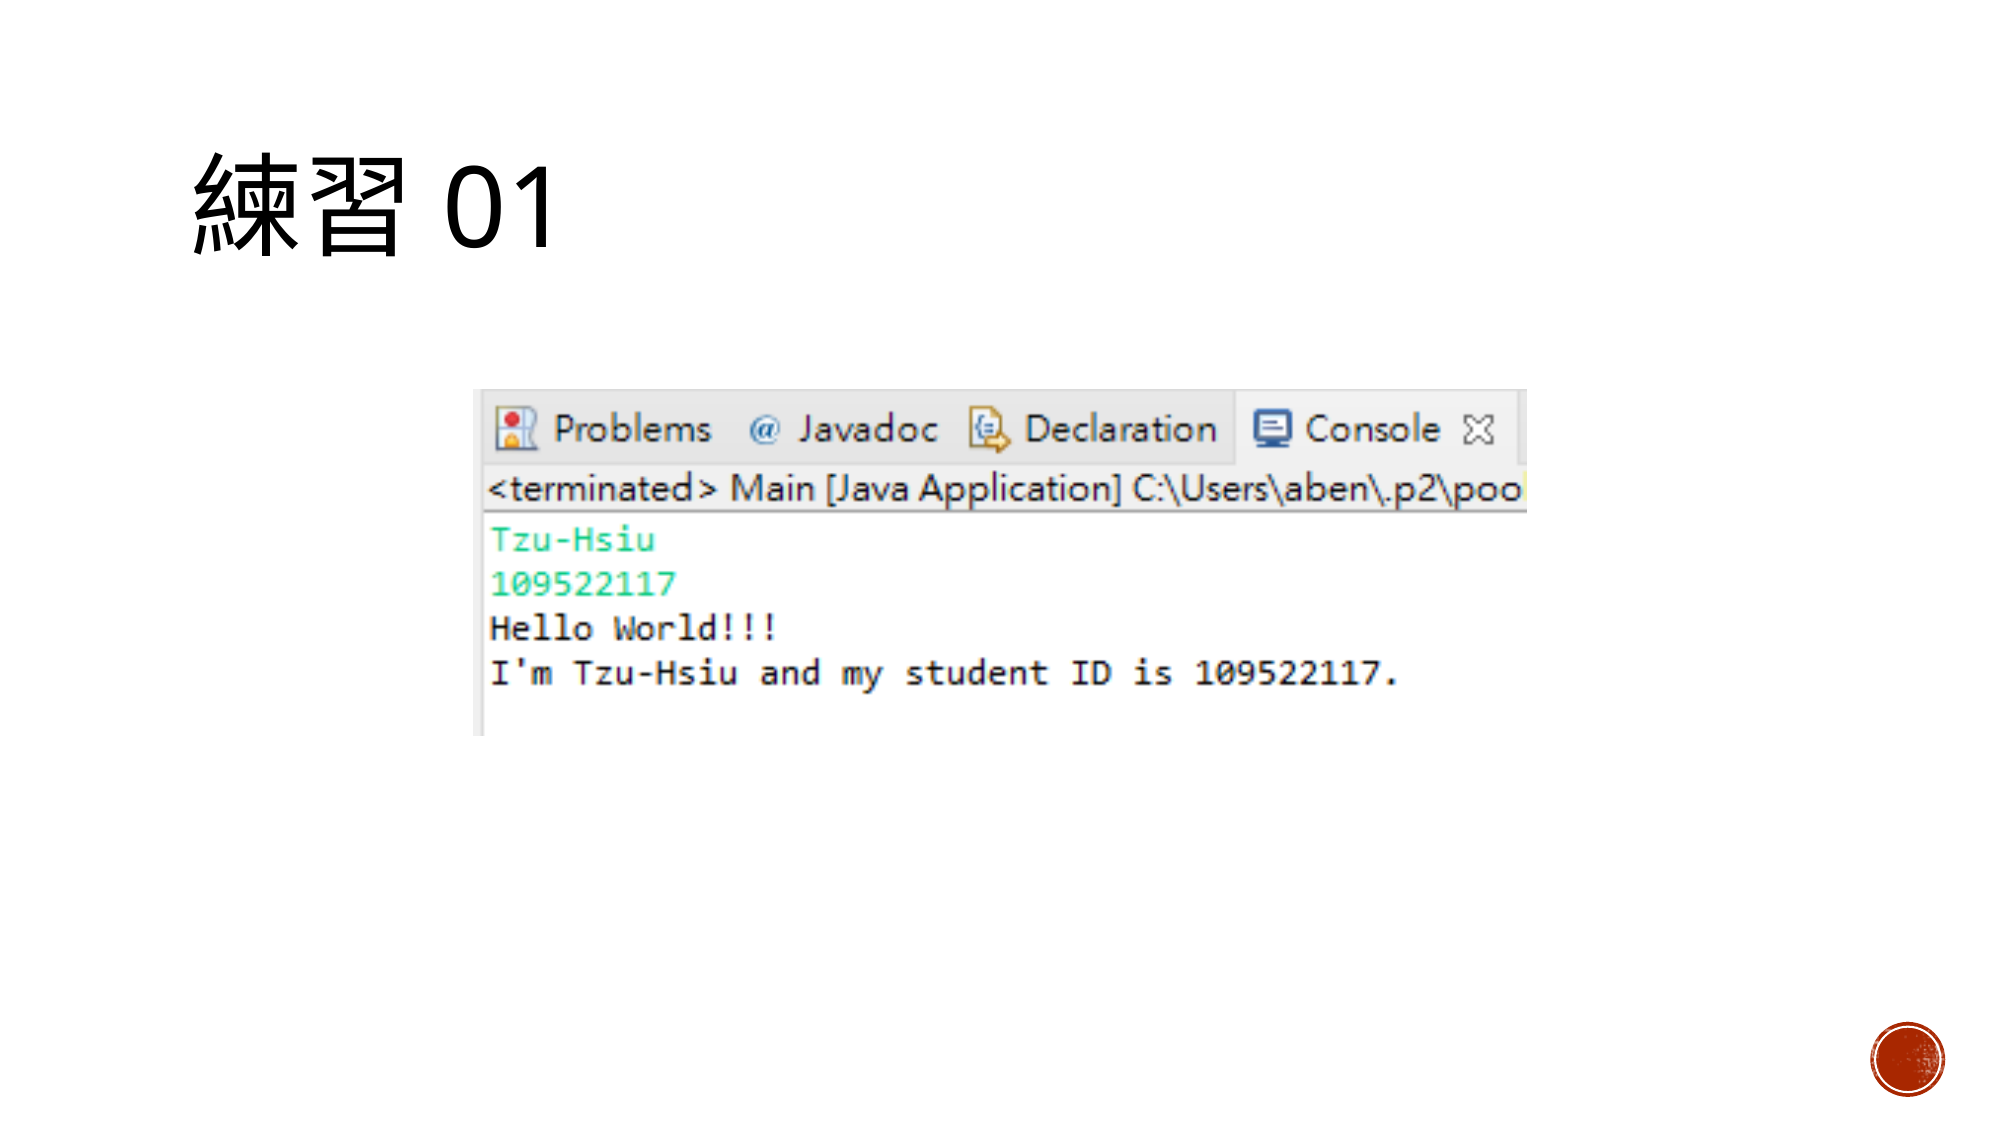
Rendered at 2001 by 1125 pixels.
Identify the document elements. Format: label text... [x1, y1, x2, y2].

picture [472, 389, 1528, 736]
picture [1870, 1021, 1946, 1097]
title 練習01 [175, 79, 1826, 344]
